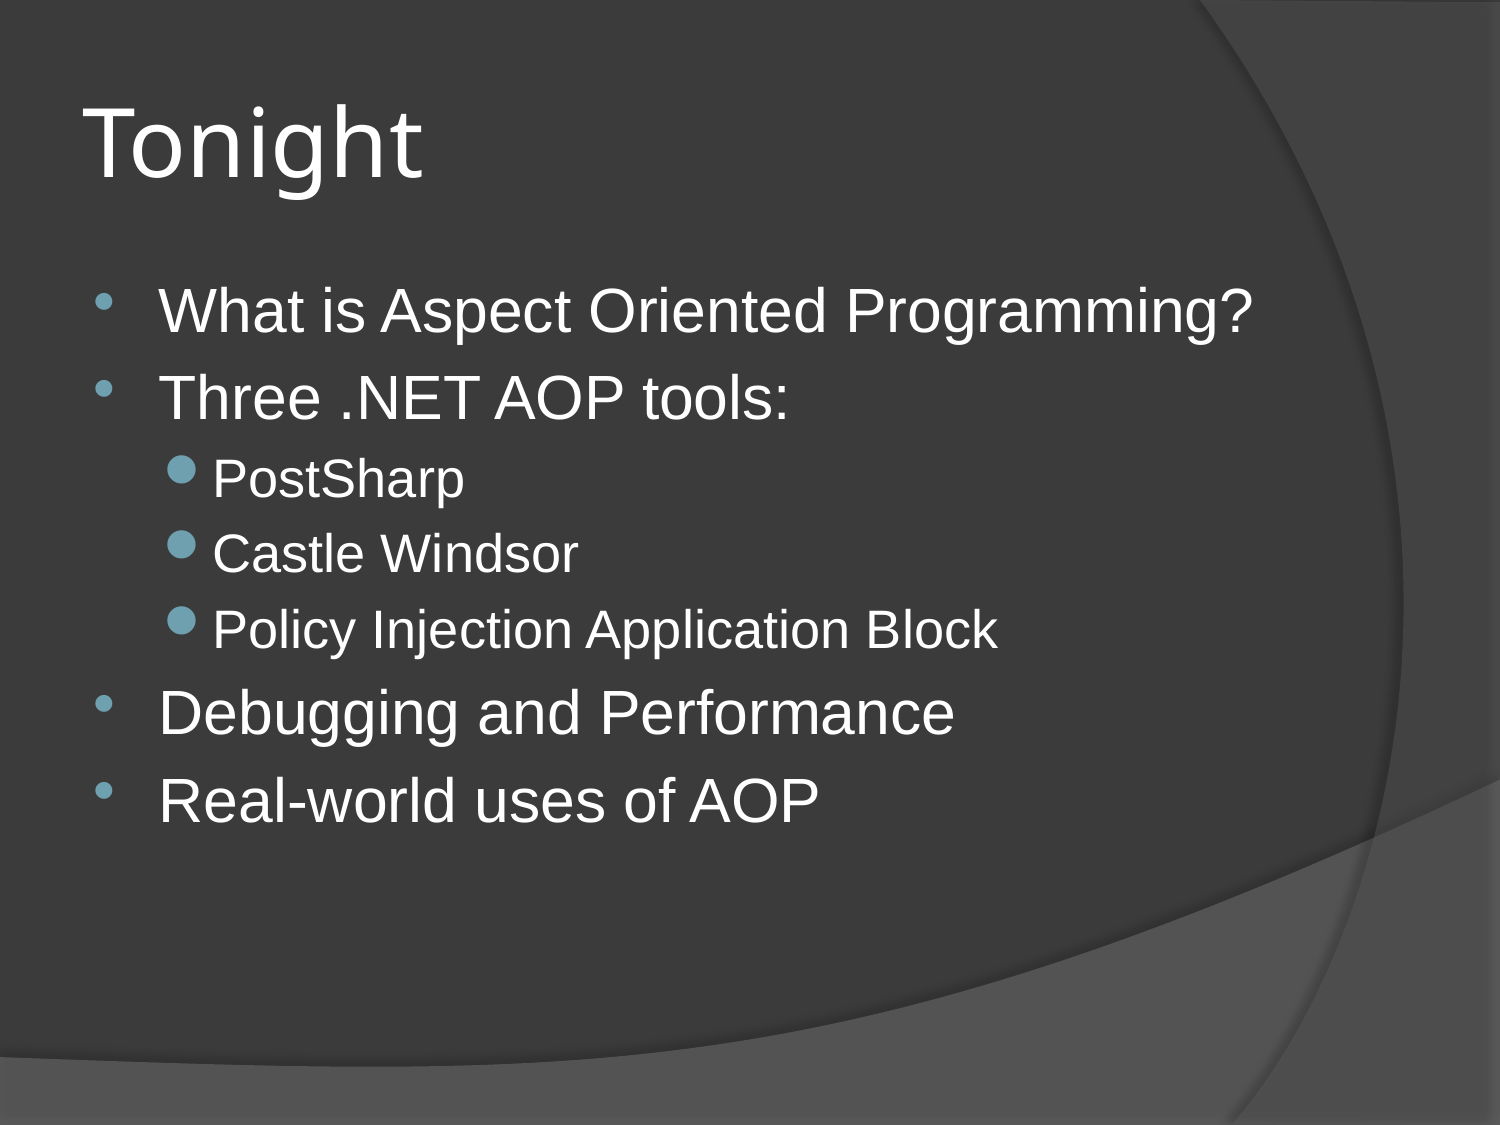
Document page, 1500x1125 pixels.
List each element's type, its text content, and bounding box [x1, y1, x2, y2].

list What is Aspect Oriented Programming? Three .NET AOP tools: PostSharp Castle Windsor Policy Injection Application Block Debugging and Performance Real-world uses of AOP [75, 262, 1300, 1005]
title Tonight [75, 45, 1300, 233]
